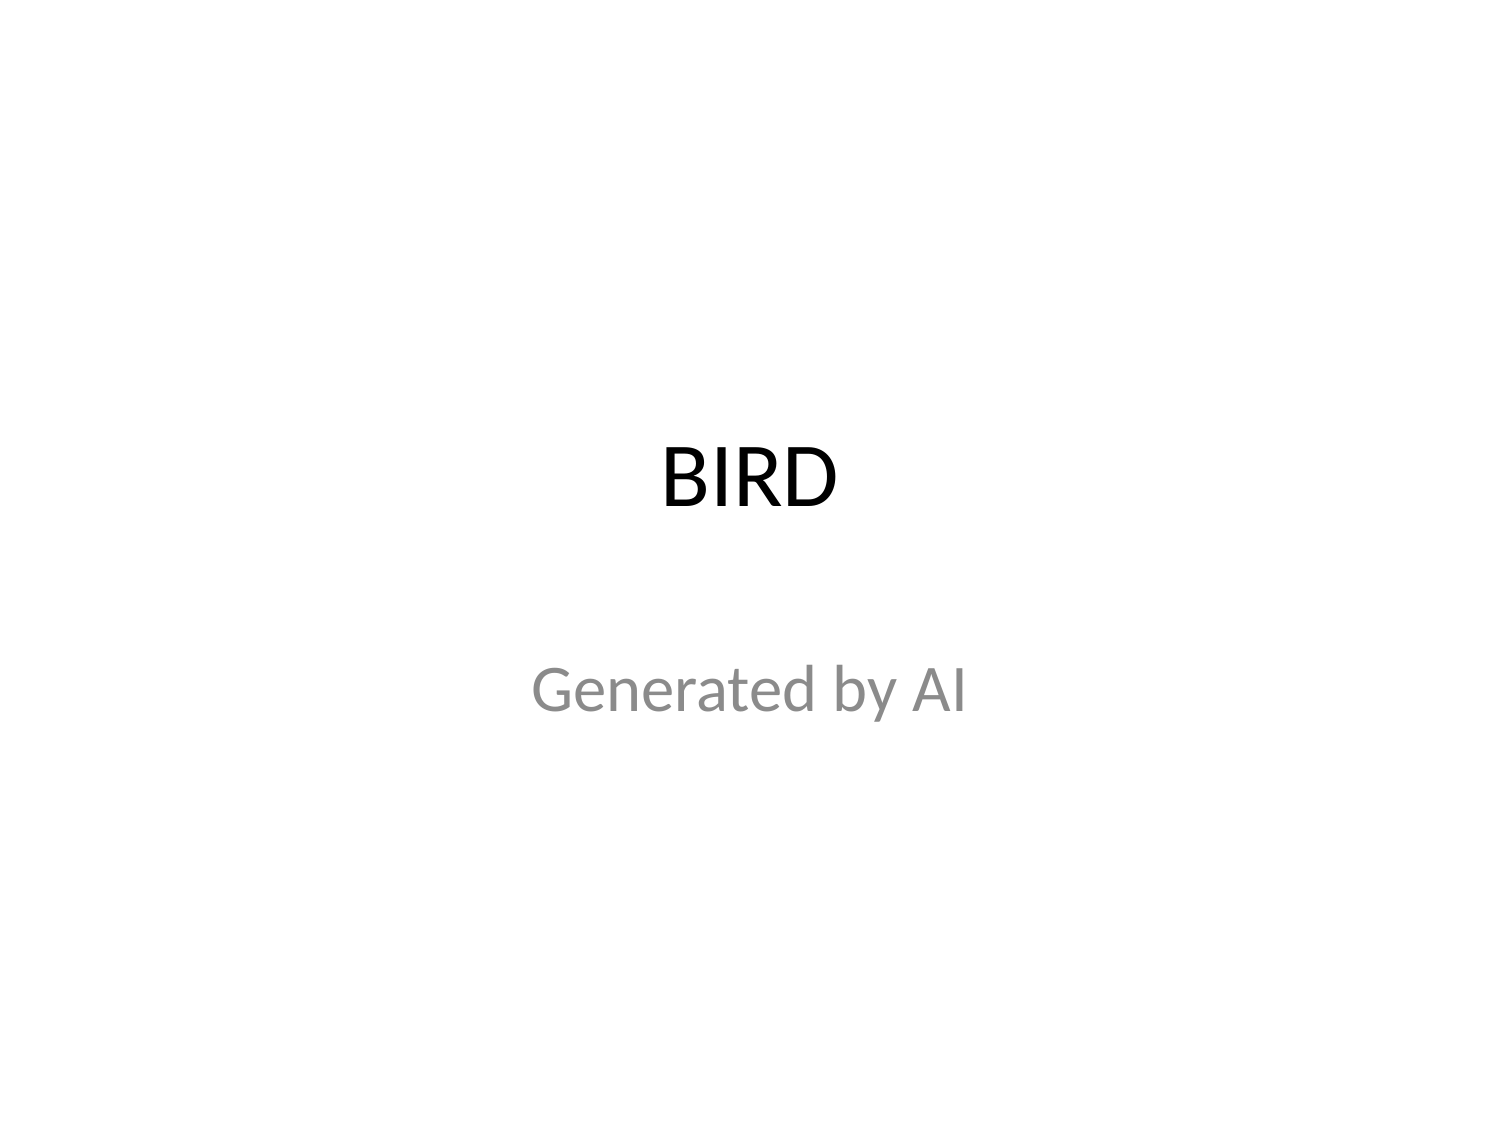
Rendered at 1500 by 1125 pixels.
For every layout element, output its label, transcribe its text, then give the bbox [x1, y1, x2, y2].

subtitle Generated by AI [225, 637, 1275, 925]
title BIRD [112, 349, 1388, 591]
